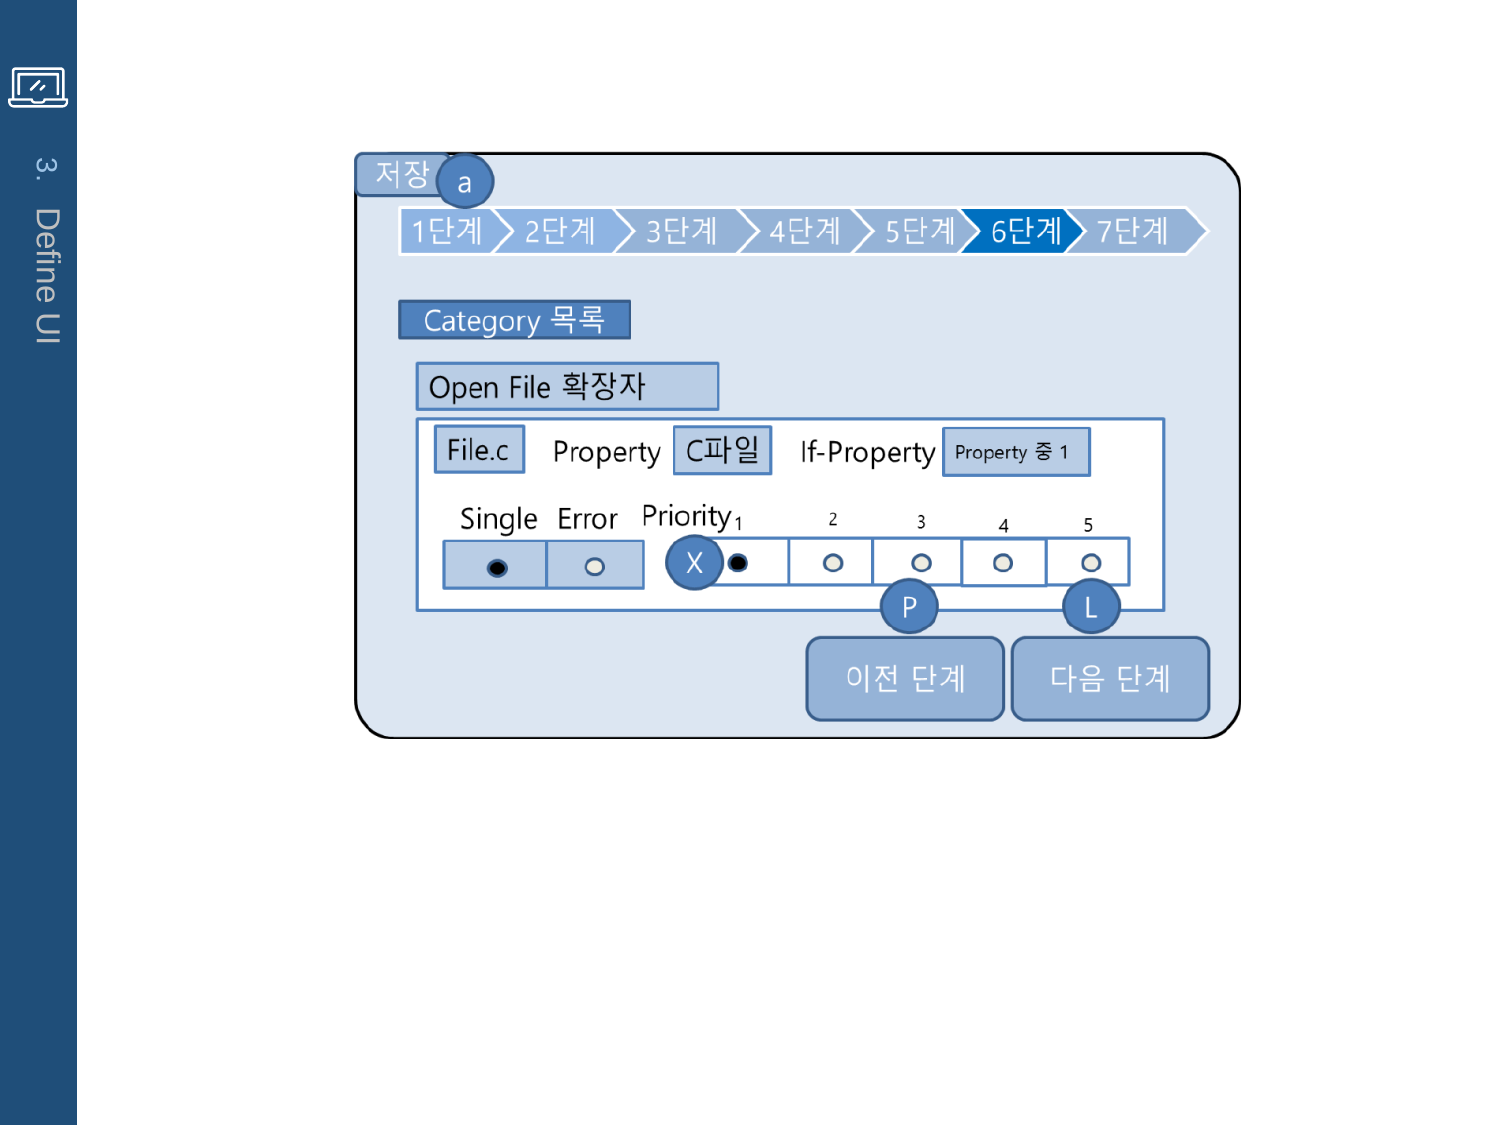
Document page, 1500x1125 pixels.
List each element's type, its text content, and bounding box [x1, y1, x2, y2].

text_box 3. Define UI [6, 143, 78, 861]
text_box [8, 67, 69, 108]
text_box [0, 0, 78, 1125]
picture [354, 147, 1241, 739]
